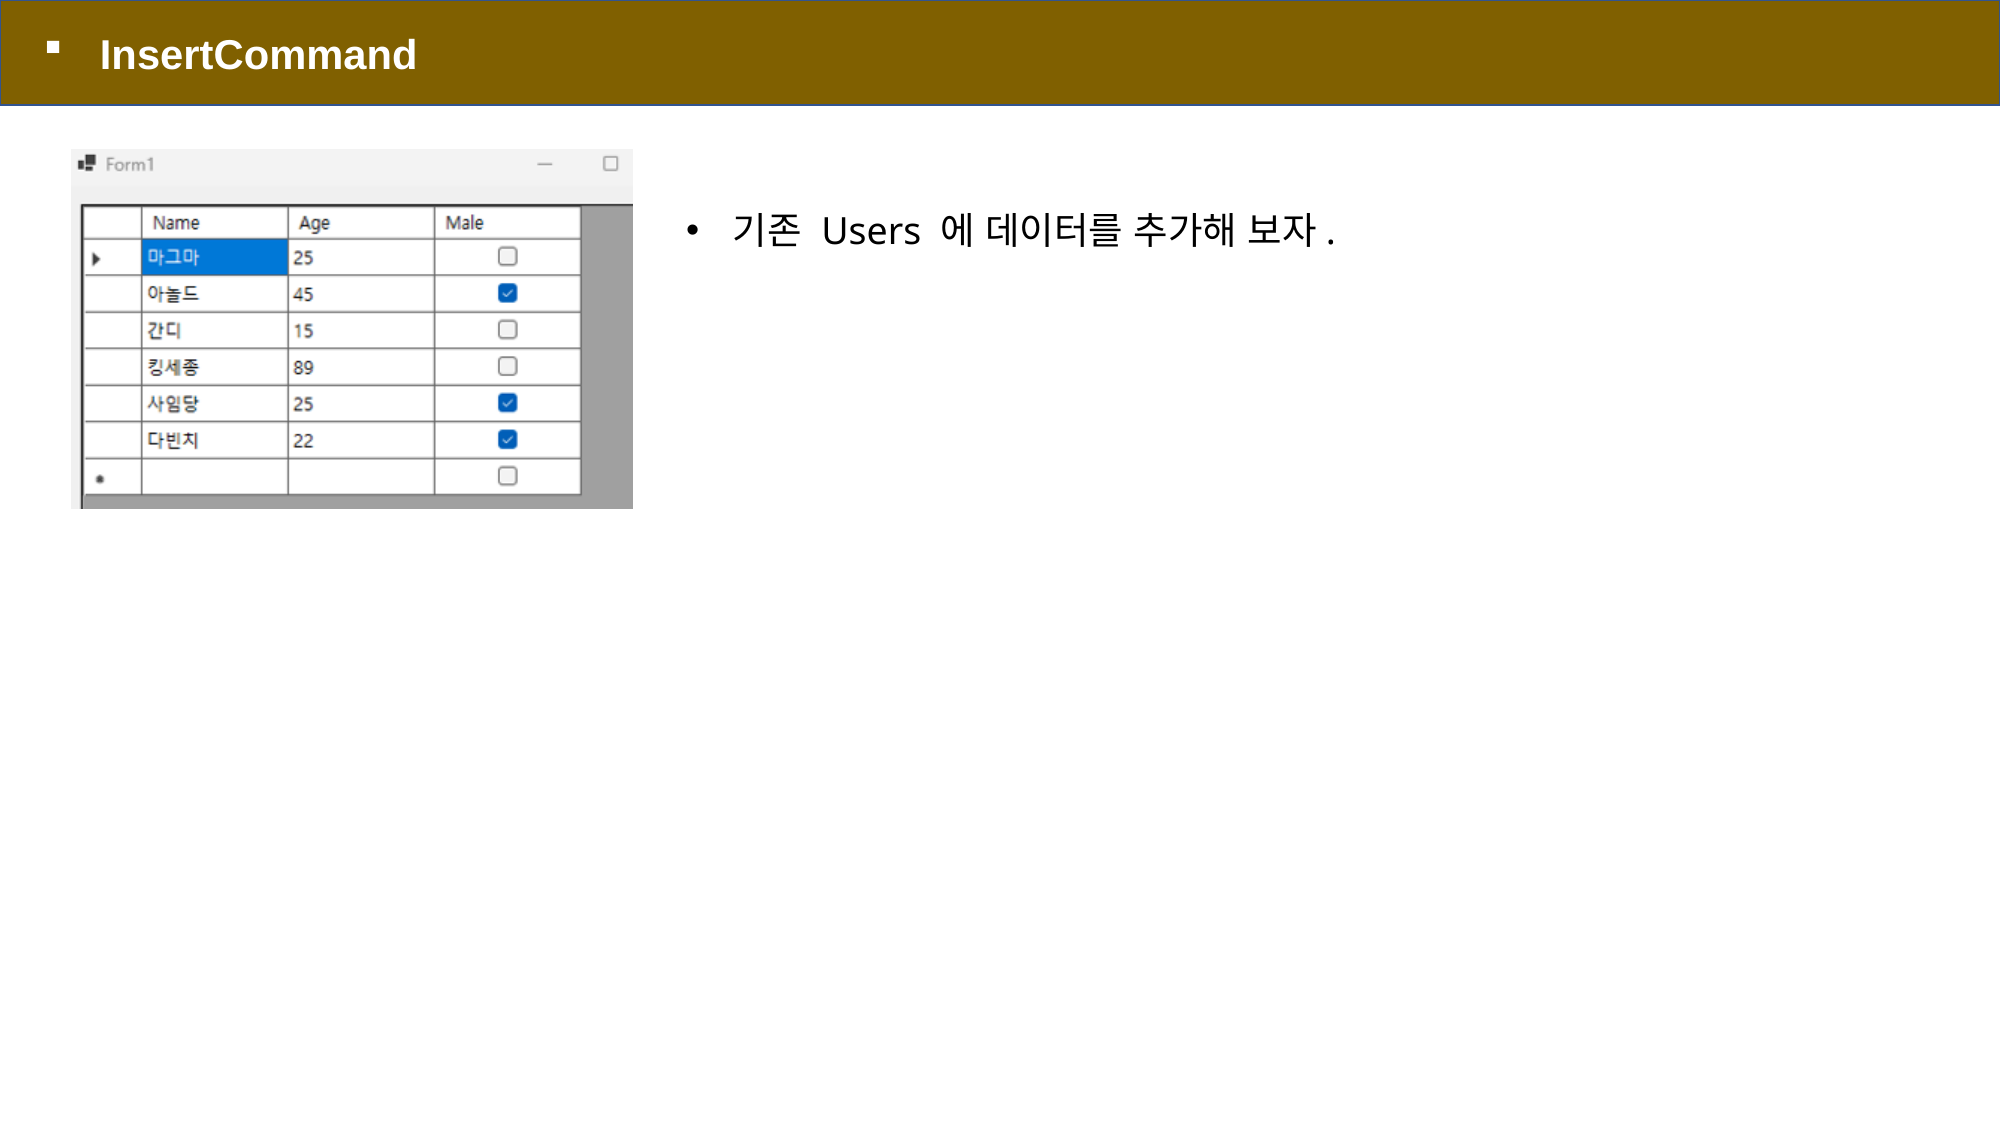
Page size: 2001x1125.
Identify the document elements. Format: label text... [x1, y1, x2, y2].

text_box 기존 Users 에 데이터를 추가해 보자. [671, 199, 1698, 260]
text_box InsertCommand [0, 0, 2000, 106]
picture [71, 149, 633, 509]
